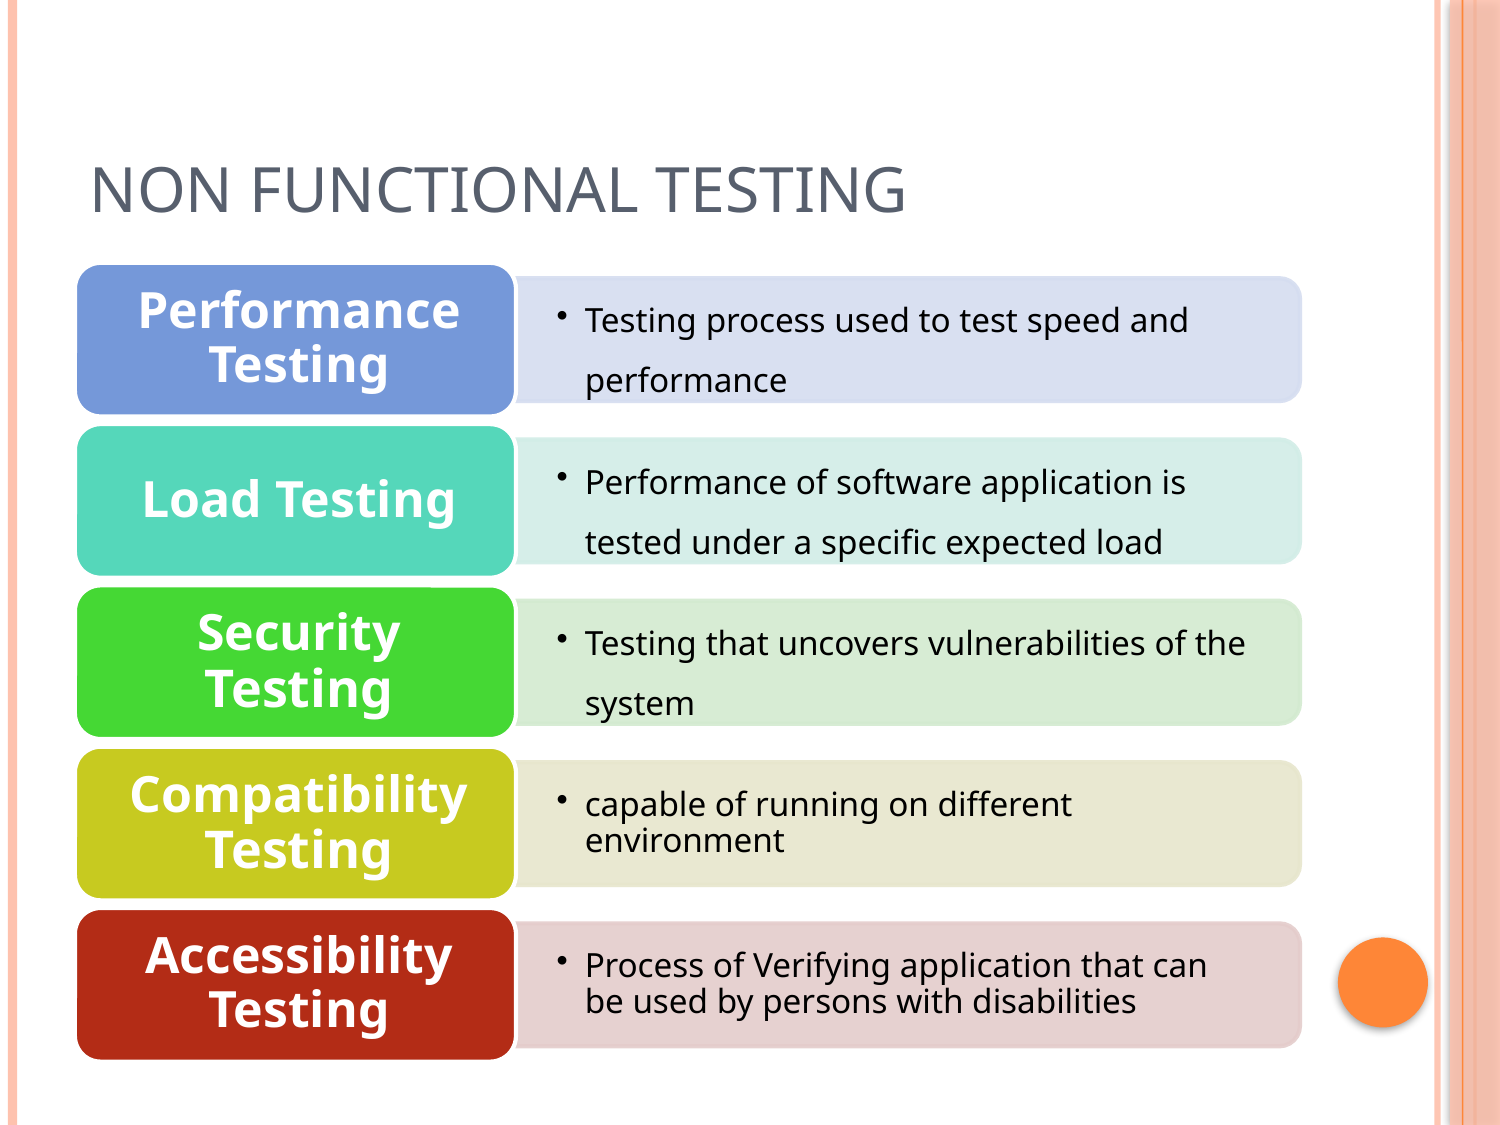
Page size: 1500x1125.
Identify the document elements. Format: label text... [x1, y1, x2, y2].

title Non Functional testing [75, 45, 1300, 233]
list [74, 261, 1301, 1063]
